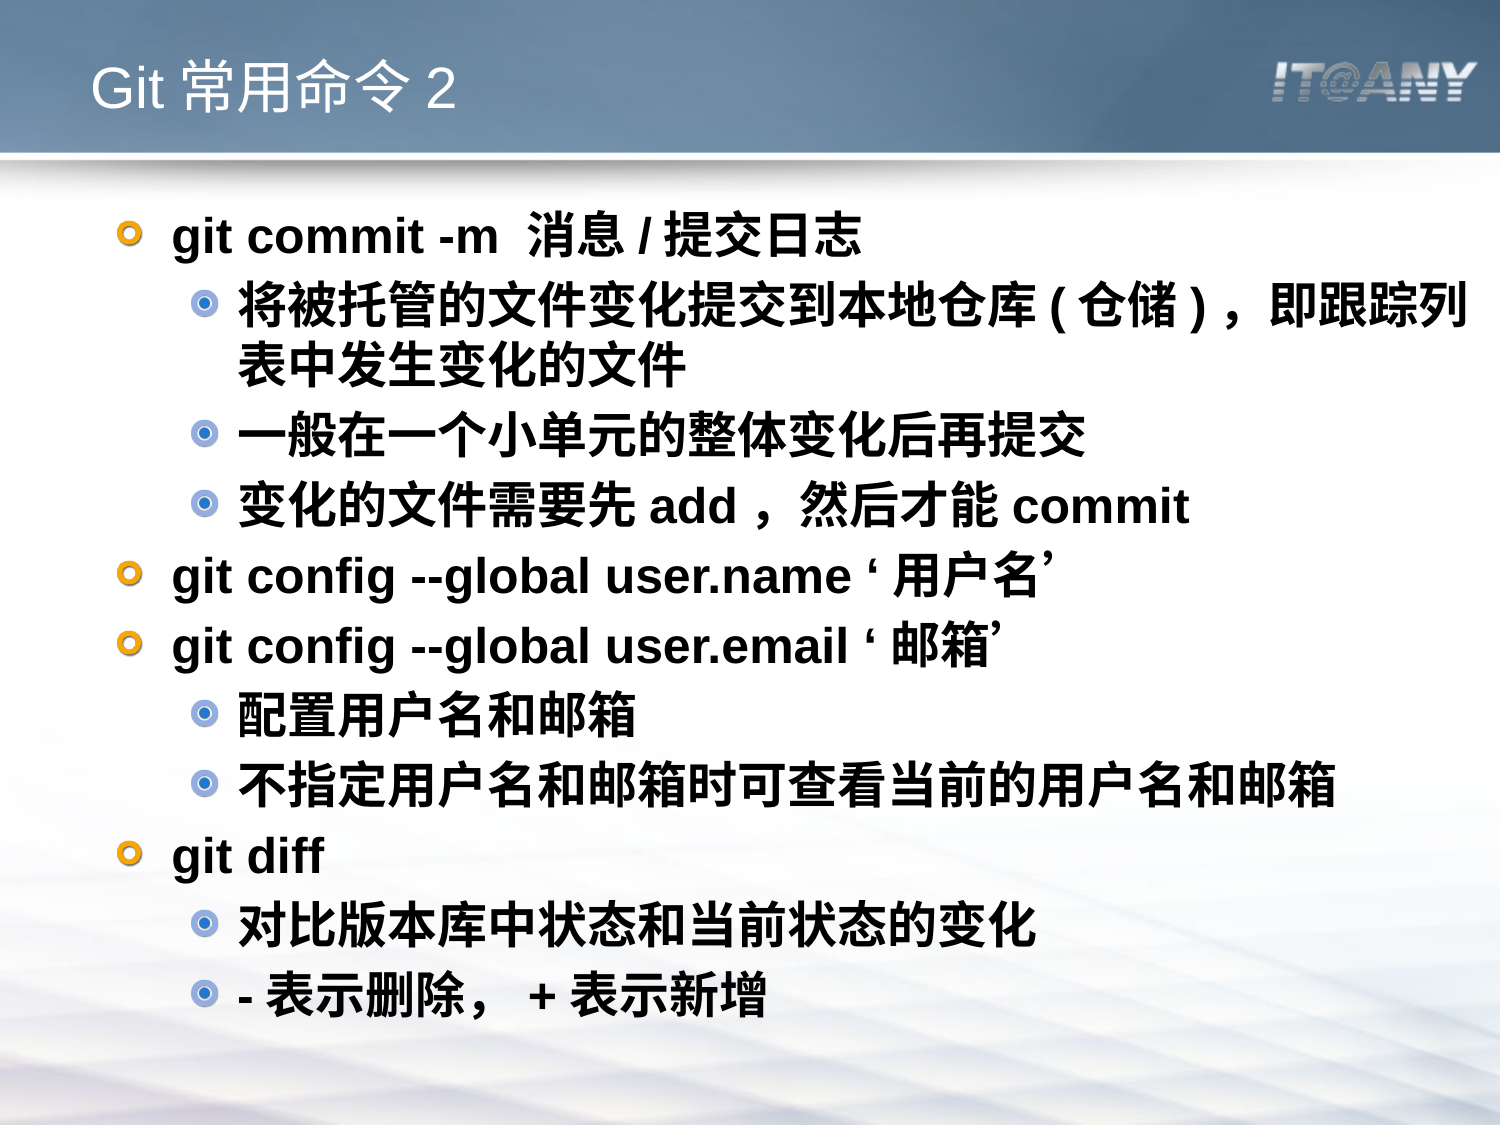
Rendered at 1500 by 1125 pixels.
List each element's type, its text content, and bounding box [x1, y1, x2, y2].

picture [115, 629, 144, 658]
list git commit -m 消息/提交日志 将被托管的文件变化提交到本地仓库(仓储)，即跟踪列表中发生变化的文件 一般在一个小单元的整体变化后再提交 变化的文件需要先add，然后才能commit git config --global user.name ‘用户名’ git config --global user.email ‘邮箱’ 配置用户名和邮箱 不指定用户名和邮箱时可查看当前的用户名和邮箱 git diff 对比版本库中状态和当前状态的变化 -表示删除，+表示新增 [100, 196, 1500, 1032]
picture [190, 289, 219, 318]
picture [190, 419, 219, 448]
picture [190, 909, 219, 938]
picture [115, 559, 144, 588]
picture [0, 0, 1500, 1125]
title Git常用命令2 [74, 33, 1426, 138]
picture [190, 489, 219, 518]
picture [115, 219, 144, 248]
picture [190, 979, 219, 1008]
picture [190, 699, 219, 728]
picture [115, 839, 144, 868]
picture [190, 769, 219, 798]
